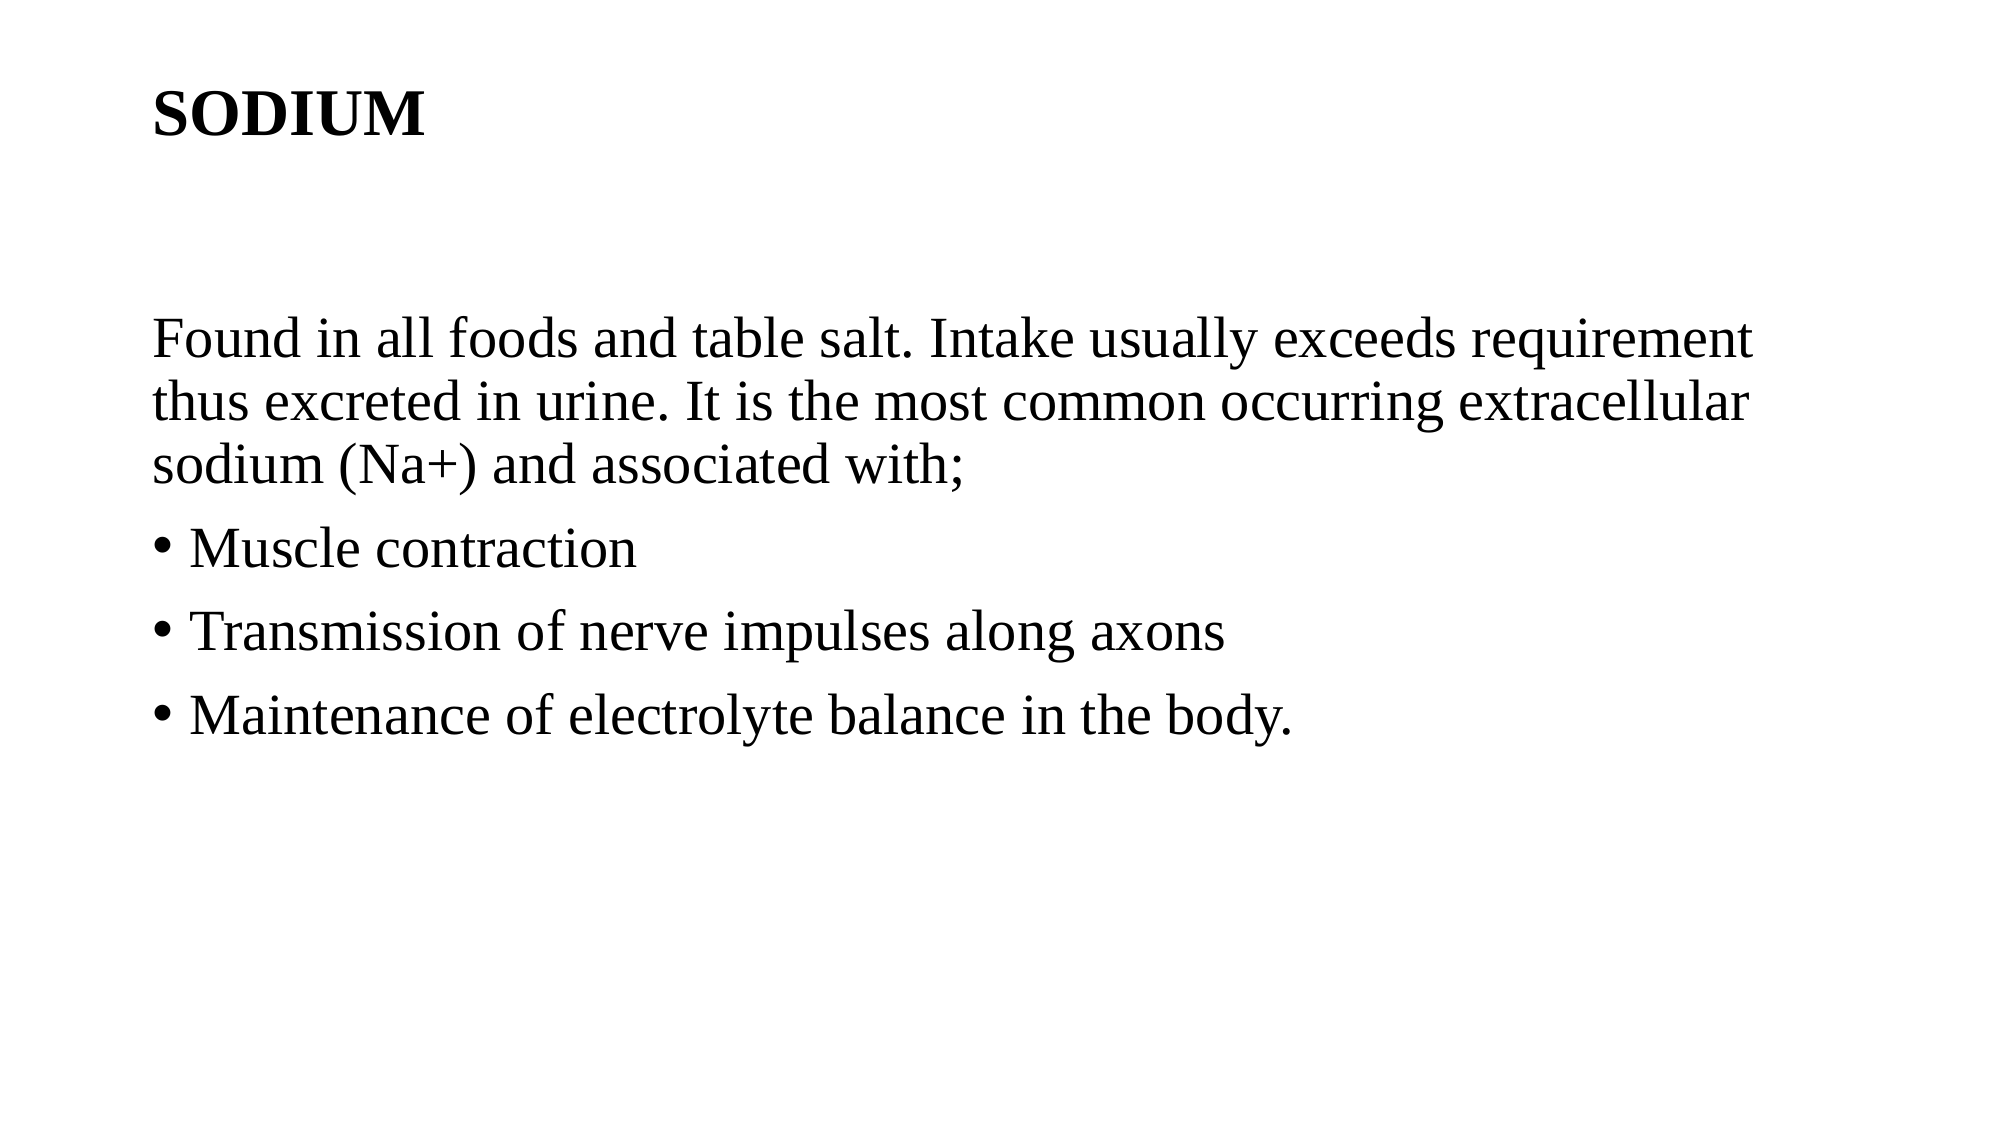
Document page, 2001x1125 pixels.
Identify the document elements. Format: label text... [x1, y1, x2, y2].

title SODIUM [137, 59, 1863, 278]
list Found in all foods and table salt. Intake usually exceeds requirement thus excreted in urine. It is the most common occurring extracellular sodium (Na+) and associated with; Muscle contraction Transmission of nerve impulses along axons Maintenance of electrolyte balance in the body. [137, 299, 1863, 1014]
